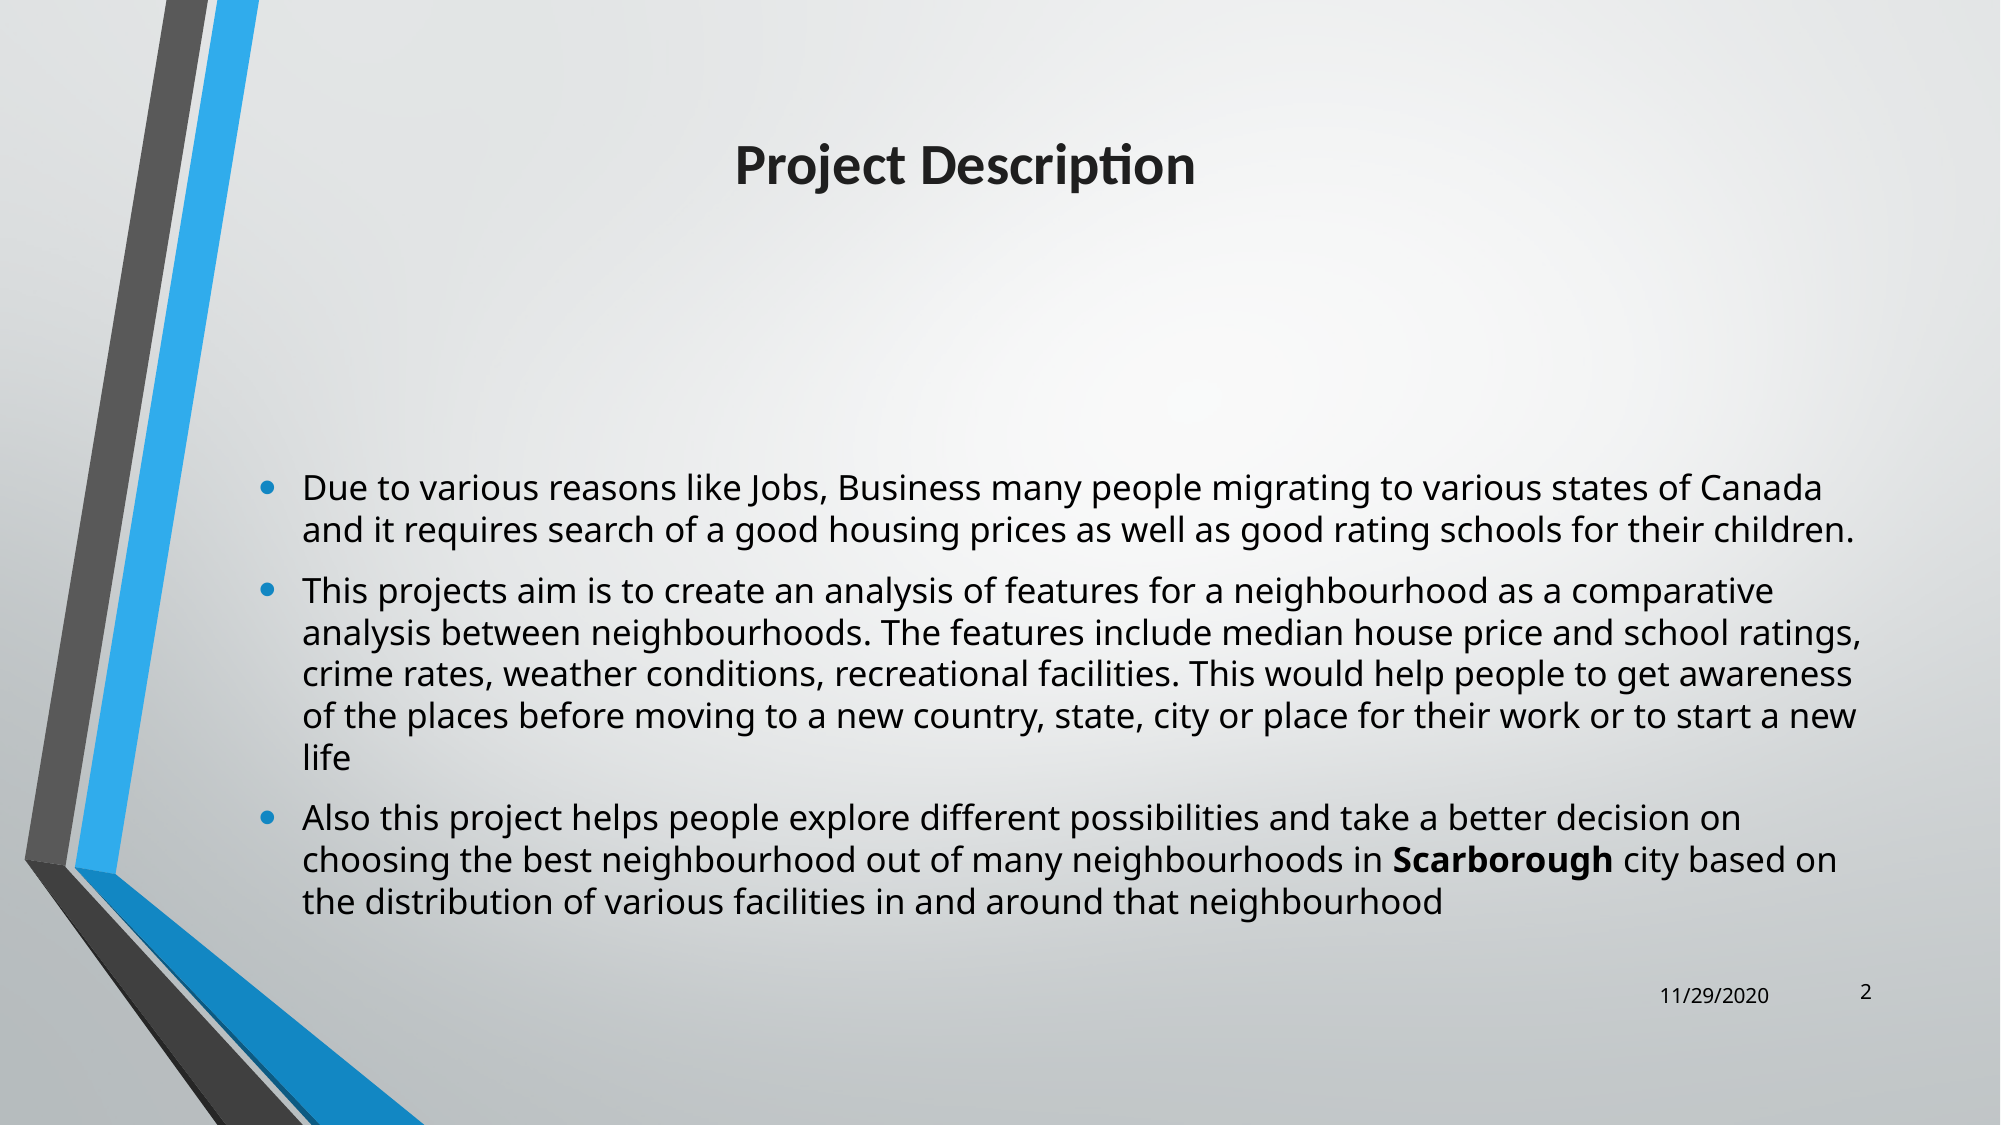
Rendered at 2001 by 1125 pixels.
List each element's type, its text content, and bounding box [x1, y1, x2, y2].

slide_number 2 [1796, 962, 1887, 1023]
list Due to various reasons like Jobs, Business many people migrating to various states of Canada and it requires search of a good housing prices as well as good rating schools for their children. This projects aim is to create an analysis of features for a neighbourhood as a comparative analysis between neighbourhoods. The features include median house price and school ratings, crime rates, weather conditions, recreational facilities. This would help people to get awareness of the places before moving to a new country, state, city or place for their work or to start a new life Also this project helps people explore different possibilities and take a better decision on choosing the best neighbourhood out of many neighbourhoods in Scarborough city based on the distribution of various facilities in and around that neighbourhood [243, 437, 1887, 950]
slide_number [1596, 965, 1784, 1025]
text_box Project Description [721, 113, 1253, 204]
